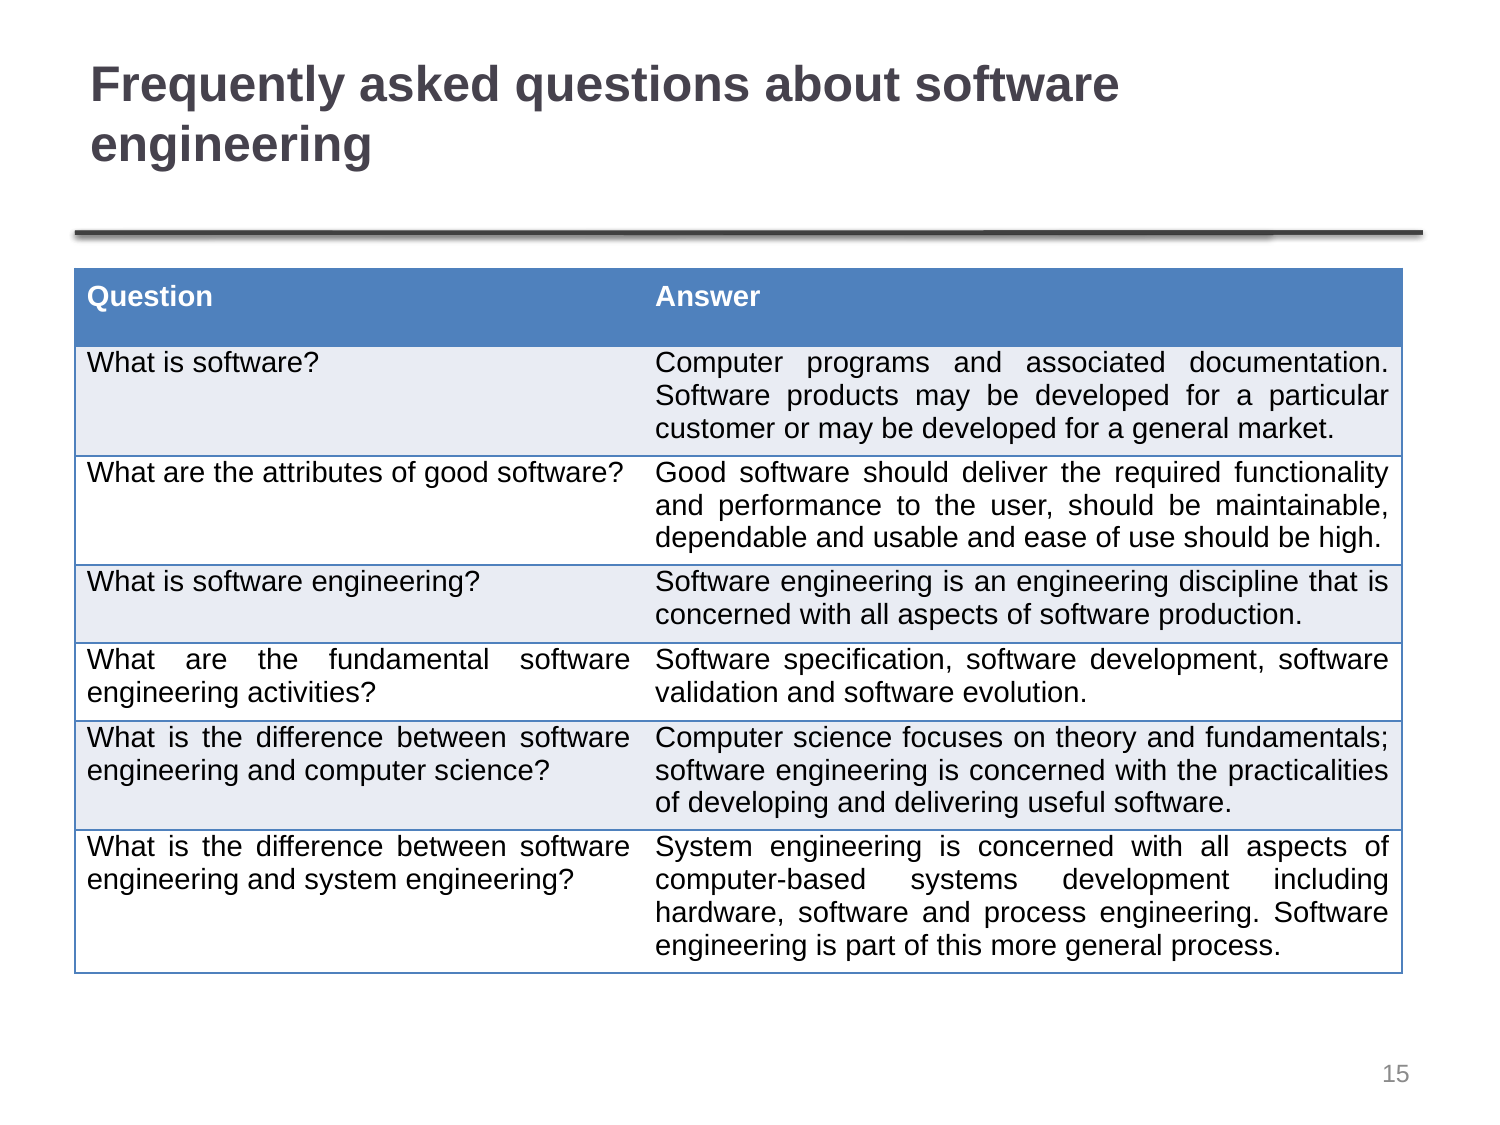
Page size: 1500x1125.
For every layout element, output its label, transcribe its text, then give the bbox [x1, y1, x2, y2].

table_cell What is software engineering? [76, 566, 643, 642]
table_header Answer [643, 269, 1401, 345]
table_cell Computer science focuses on theory and fundamentals; software engineering is concerned with the practicalities of developing and delivering useful software. [643, 722, 1401, 829]
table_cell Software engineering is an engineering discipline that is concerned with all aspects of software production. [643, 566, 1401, 642]
table_cell What are the attributes of good software? [76, 457, 643, 564]
table_cell What is the difference between software engineering and system engineering? [76, 831, 643, 972]
title Frequently asked questions about software engineering [74, 44, 1337, 239]
table_header Question [76, 269, 643, 345]
table_cell What are the fundamental software engineering activities? [76, 644, 643, 720]
table_cell Computer programs and associated documentation. Software products may be developed for a particular customer or may be developed for a general market. [643, 347, 1401, 455]
slide_number 15 [1074, 1042, 1425, 1103]
table_cell Software specification, software development, software validation and software evolution. [643, 644, 1401, 720]
table_cell What is software? [76, 347, 643, 455]
table_cell What is the difference between software engineering and computer science? [76, 722, 643, 829]
table_cell System engineering is concerned with all aspects of computer-based systems development including hardware, software and process engineering. Software engineering is part of this more general process. [643, 831, 1401, 972]
table_cell Good software should deliver the required functionality and performance to the user, should be maintainable, dependable and usable and ease of use should be high. [643, 457, 1401, 564]
